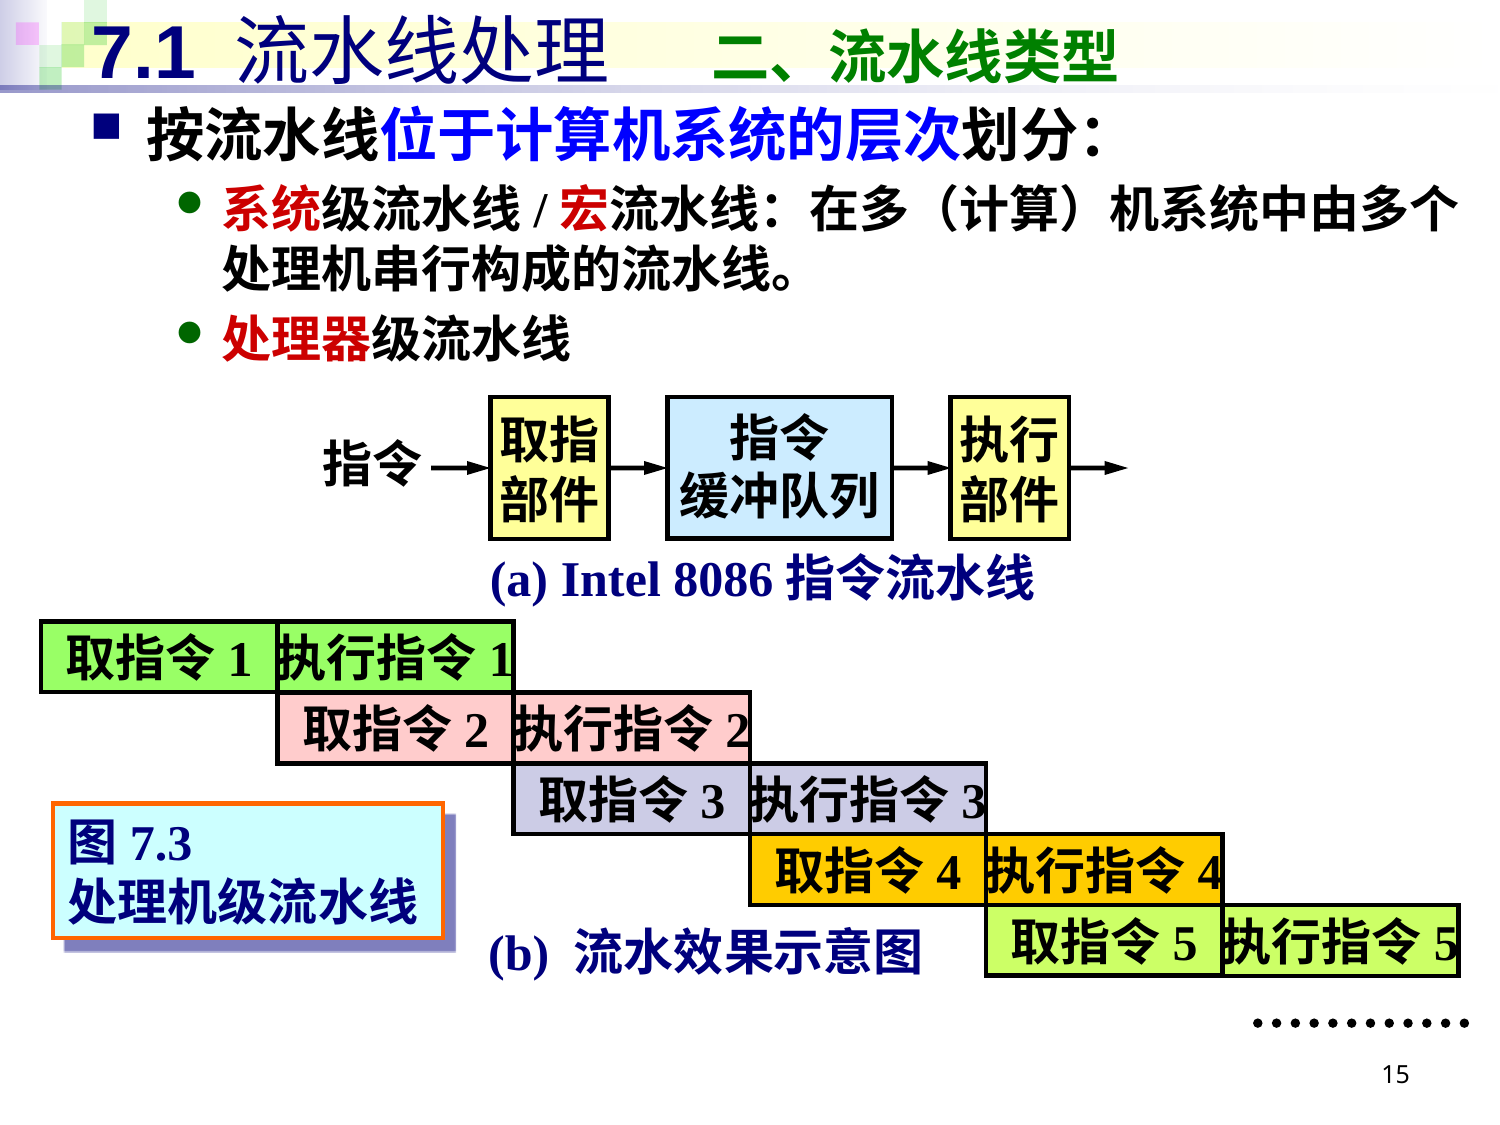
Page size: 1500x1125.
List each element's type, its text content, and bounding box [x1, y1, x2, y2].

text_box 图7.3 处理机级流水线 [53, 803, 443, 939]
text_box 指令 缓冲队列 [667, 397, 892, 538]
text_box 取指令2 [277, 692, 513, 764]
text_box 取指 部件 [490, 397, 609, 538]
text_box [891, 461, 952, 475]
text_box 取指令1 [41, 621, 277, 693]
text_box 取指令4 [749, 835, 986, 906]
title 7.1 流水线处理 二、流水线类型 [76, 0, 1483, 89]
text_box 执行指令3 [749, 763, 987, 835]
text_box (a) Intel 8086指令流水线 [475, 538, 1062, 614]
list 按流水线位于计算机系统的层次划分： 系统级流水线/宏流水线：在多（计算）机系统中由多个处理机串行构成的流水线。 处理器级流水线 部件级流水线 [74, 89, 1483, 1107]
text_box 执行指令2 [513, 692, 750, 763]
text_box [431, 461, 491, 475]
text_box [1068, 461, 1129, 475]
text_box 执行 部件 [950, 397, 1069, 539]
text_box (b) 流水效果示意图 [473, 912, 950, 988]
text_box 取指令3 [513, 763, 749, 835]
text_box 执行指令4 [986, 834, 1223, 906]
text_box 执行指令5 [1222, 904, 1459, 976]
text_box 取指令5 [986, 906, 1222, 976]
text_box [608, 461, 668, 475]
text_box 指令 [312, 420, 432, 504]
text_box 执行指令1 [277, 621, 514, 692]
